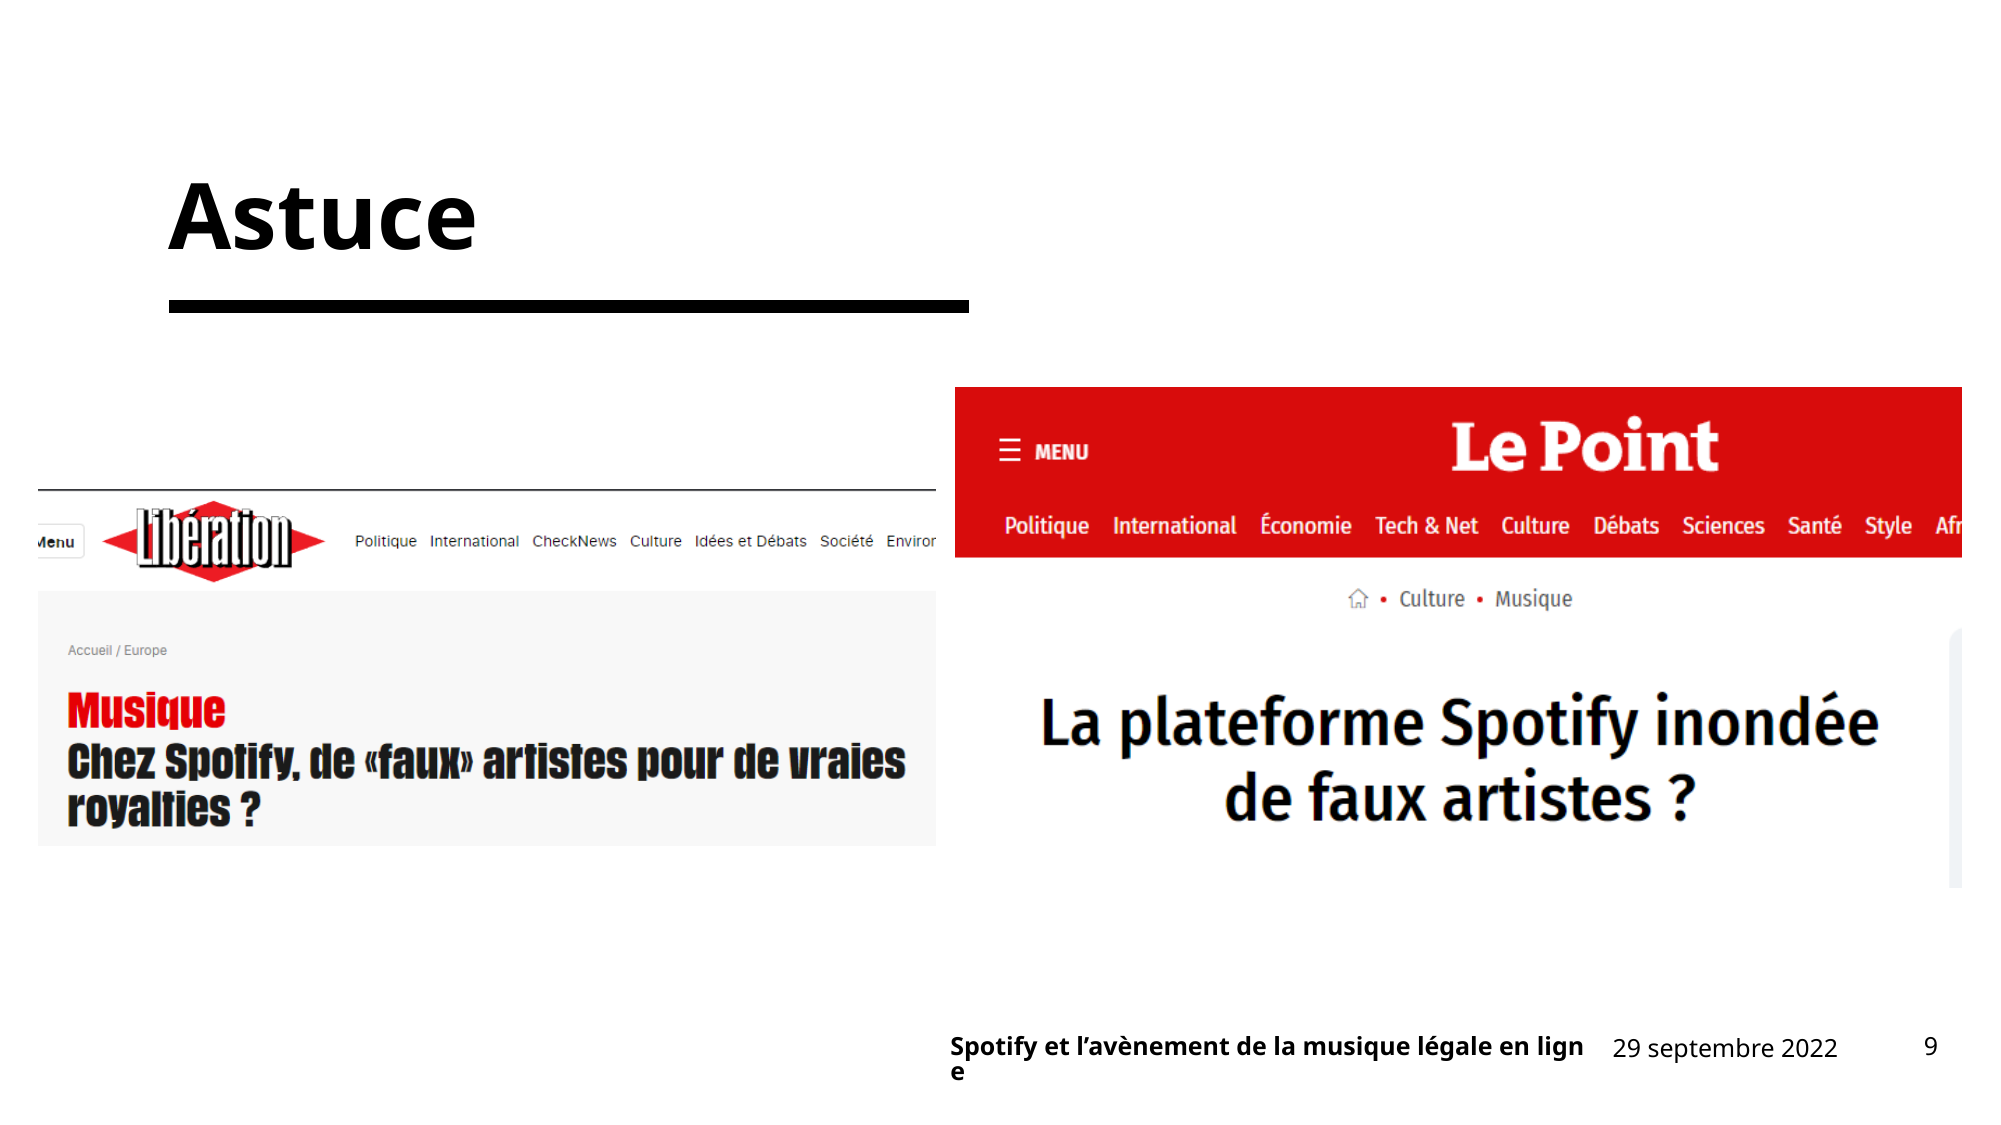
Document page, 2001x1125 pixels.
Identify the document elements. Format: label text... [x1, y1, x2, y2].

footer Spotify et l’avènement de la musique légale en ligne [935, 1032, 1602, 1063]
picture [38, 489, 936, 846]
slide_number 9 [1885, 1032, 1954, 1063]
picture [955, 162, 2000, 957]
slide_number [1612, 1032, 1863, 1063]
title Astuce [168, 163, 969, 270]
